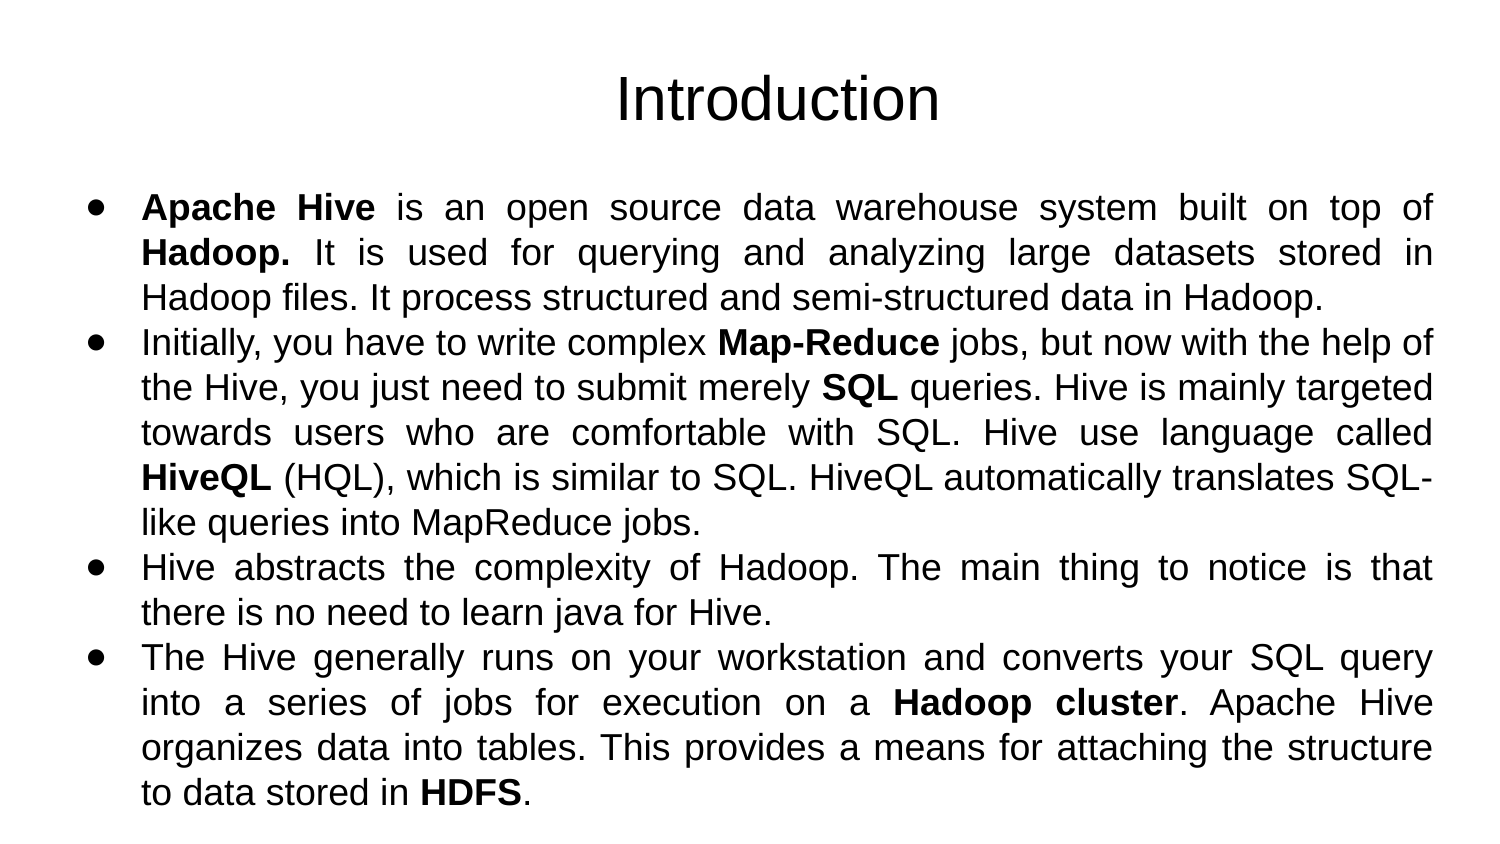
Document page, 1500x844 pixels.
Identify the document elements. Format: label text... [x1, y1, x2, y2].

title Introduction [79, 37, 1478, 148]
subtitle Apache Hive is an open source data warehouse system built on top of Hadoop. It is used for querying and analyzing large datasets stored in Hadoop files. It process structured and semi-structured data in Hadoop. Initially, you have to write complex Map-Reduce jobs, but now with the help of the Hive, you just need to submit merely SQL queries. Hive is mainly targeted towards users who are comfortable with SQL. Hive use language called HiveQL (HQL), which is similar to SQL. HiveQL automatically translates SQL-like queries into MapReduce jobs. Hive abstracts the complexity of Hadoop. The main thing to notice is that there is no need to learn java for Hive. The Hive generally runs on your workstation and converts your SQL query into a series of jobs for execution on a Hadoop cluster. Apache Hive organizes data into tables. This provides a means for attaching the structure to data stored in HDFS. [51, 167, 1449, 844]
